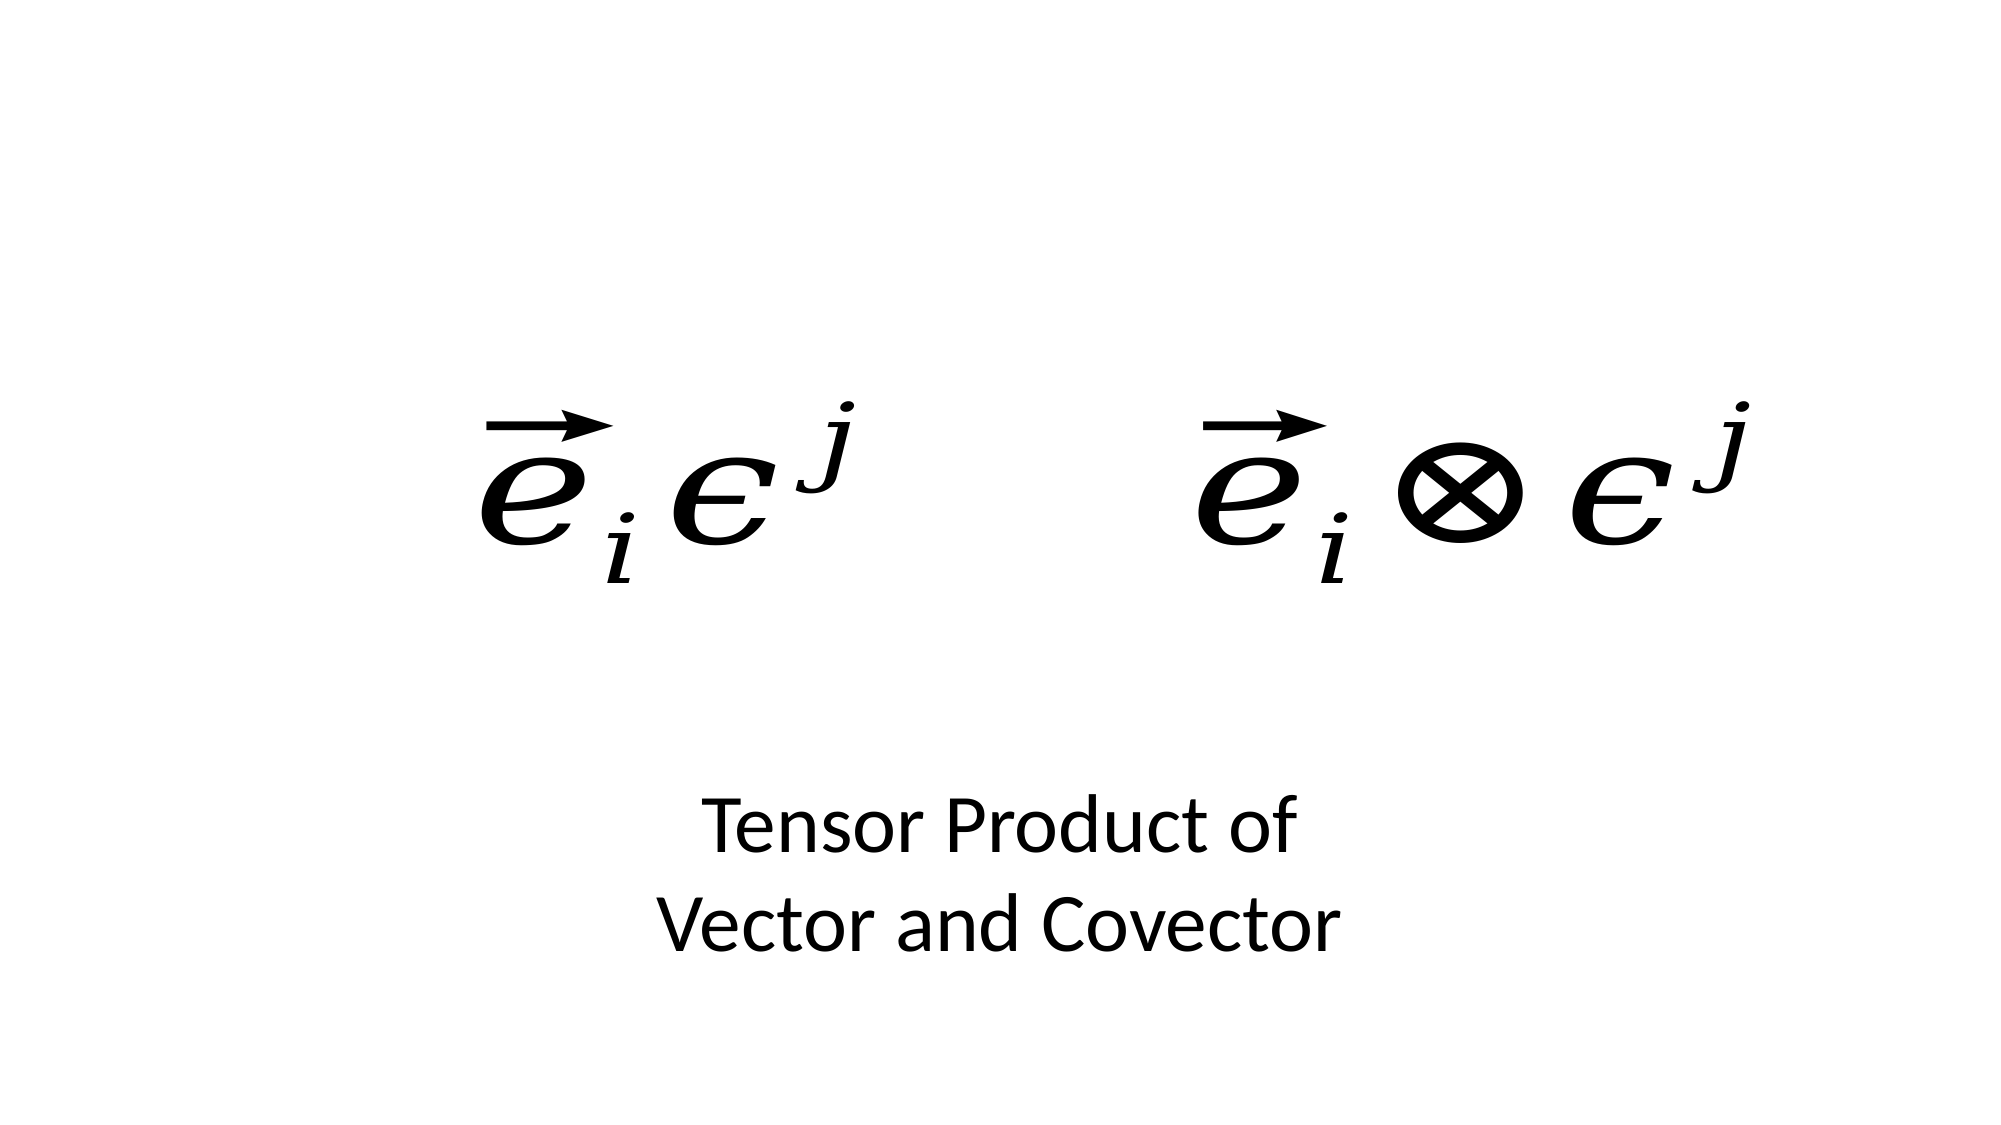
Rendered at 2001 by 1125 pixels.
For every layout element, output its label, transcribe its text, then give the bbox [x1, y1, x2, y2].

text_box Tensor Product of Vector and Covector [641, 761, 1358, 976]
